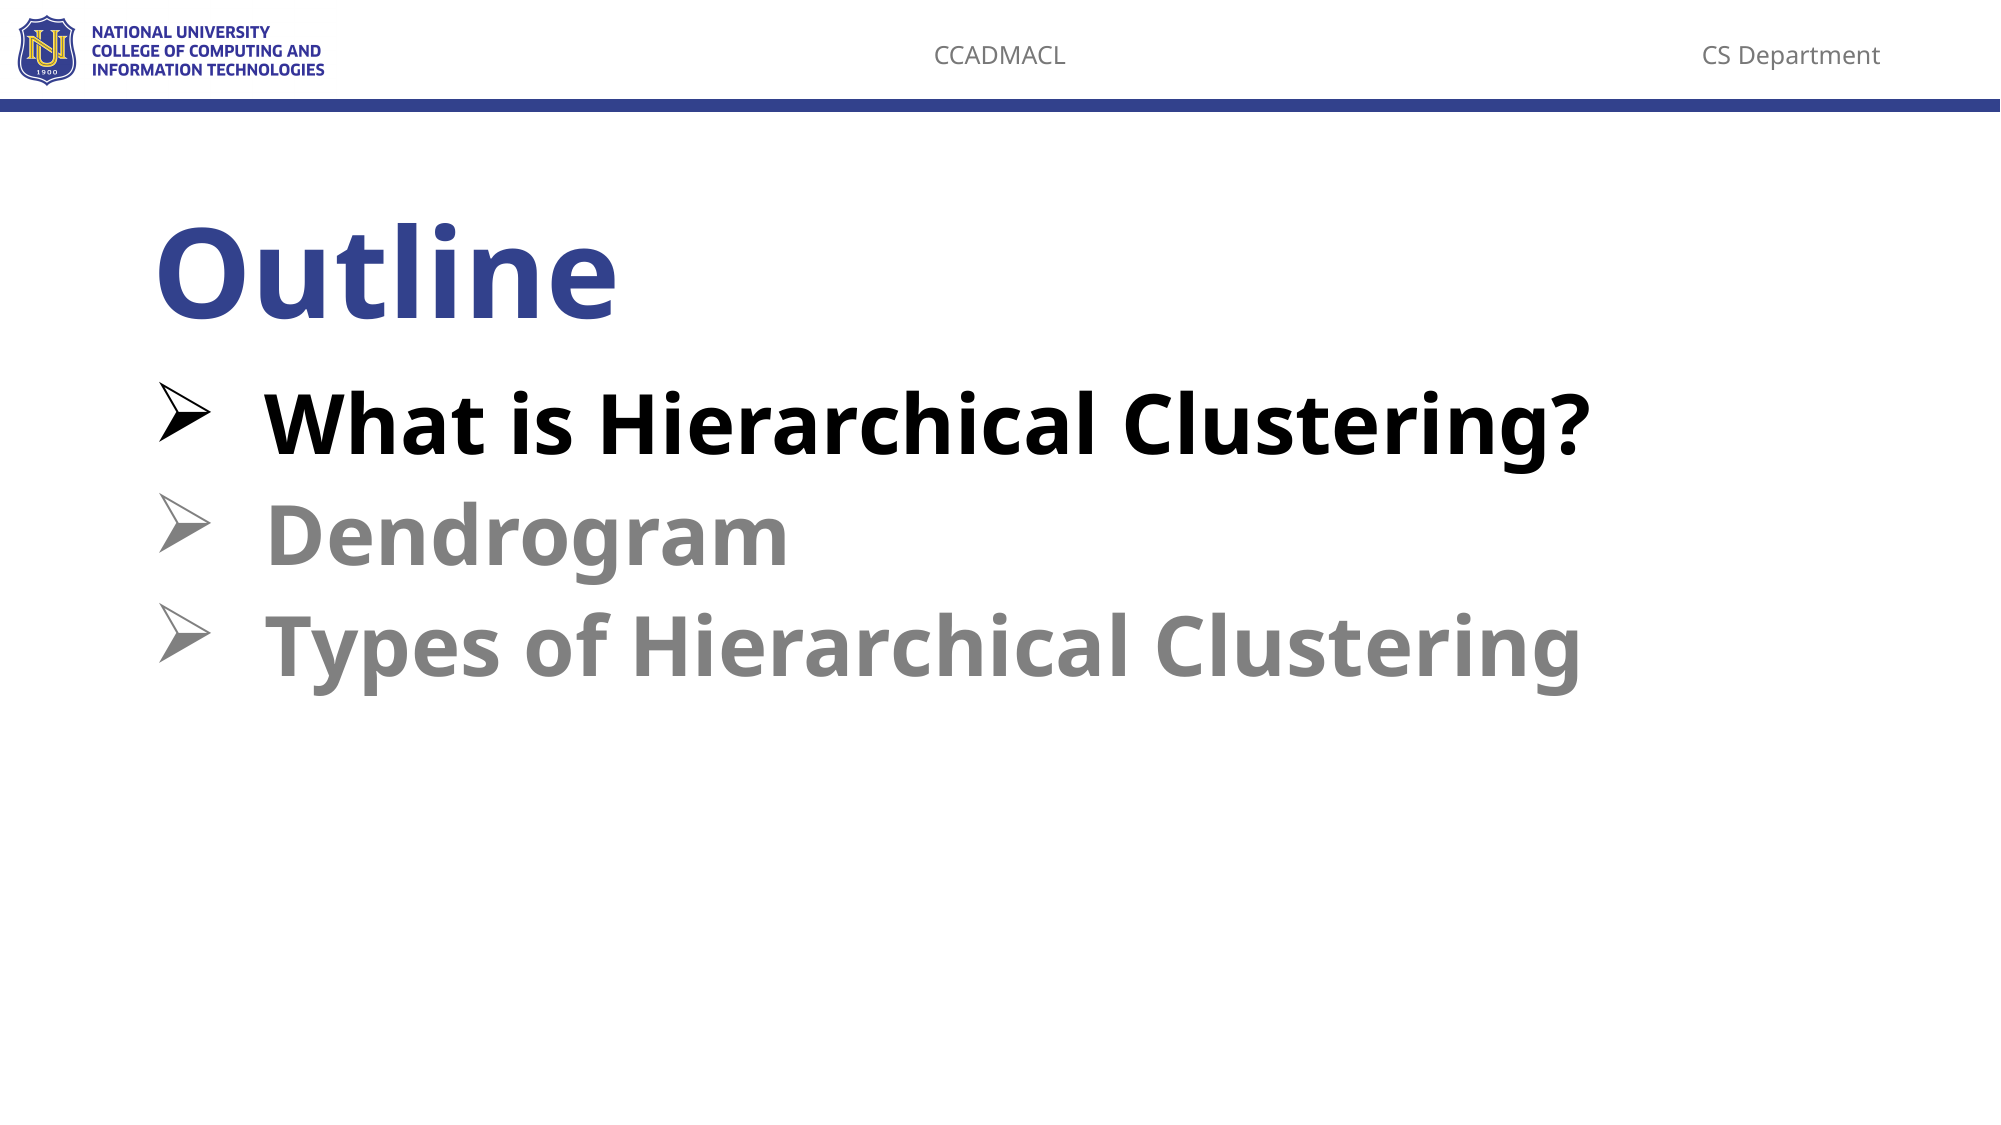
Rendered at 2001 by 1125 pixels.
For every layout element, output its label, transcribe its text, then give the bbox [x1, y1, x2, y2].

text_box Outline [137, 135, 1938, 353]
picture [0, 0, 337, 99]
text_box What is Hierarchical Clustering? Dendrogram Types of Hierarchical Clustering [137, 375, 1863, 1089]
